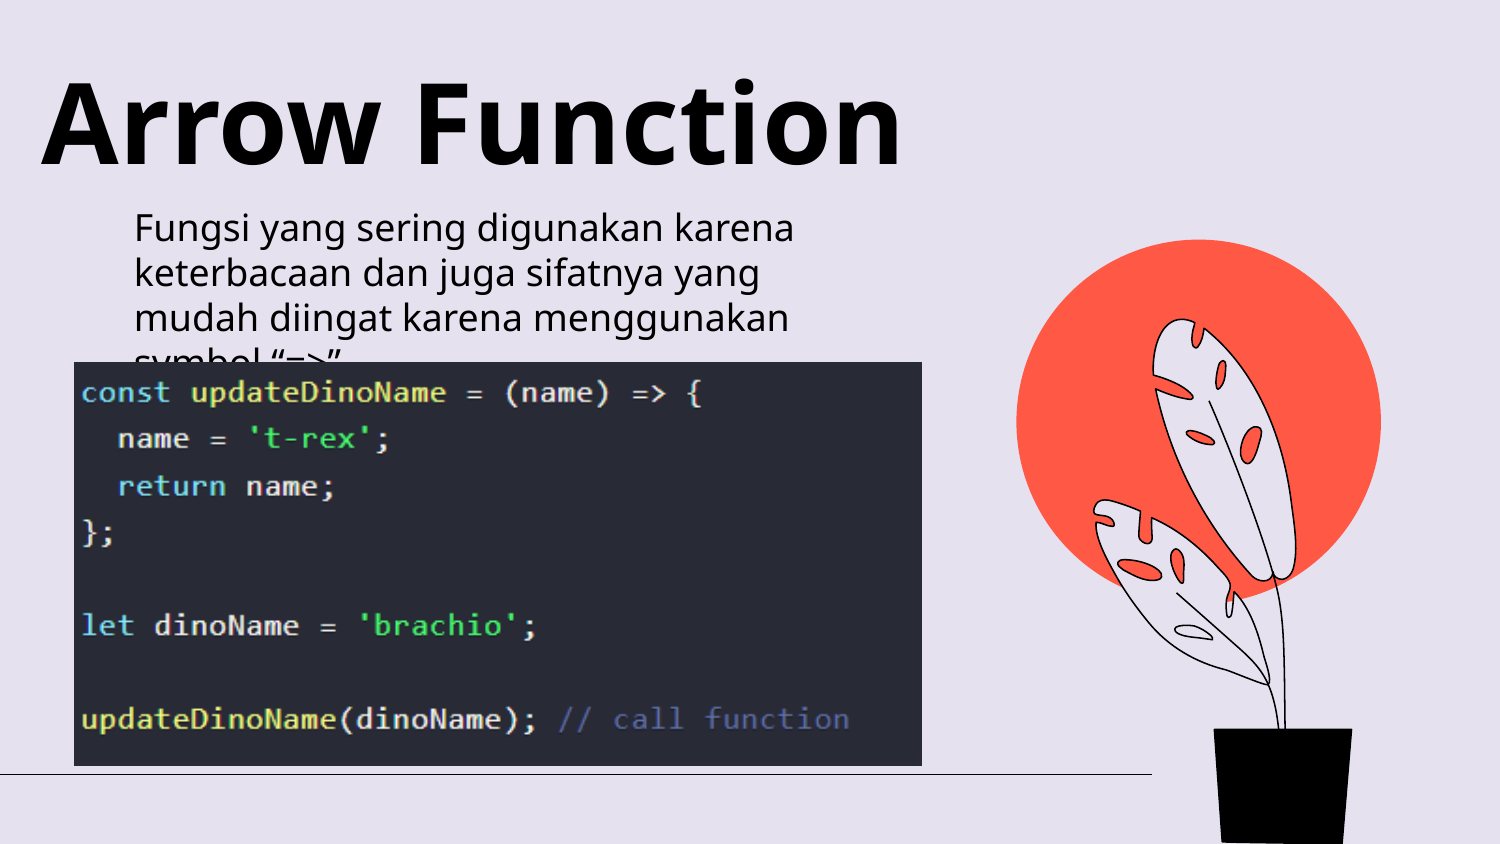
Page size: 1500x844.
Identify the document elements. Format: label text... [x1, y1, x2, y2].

title Arrow Function [26, 106, 1197, 134]
text_box [1016, 239, 1348, 566]
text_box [1091, 319, 1352, 844]
picture [73, 362, 922, 766]
text_box [1355, 328, 1381, 516]
text_box Fungsi yang sering digunakan karena keterbacaan dan juga sifatnya yang mudah diingat karena menggunakan symbol “=>” [119, 196, 894, 360]
